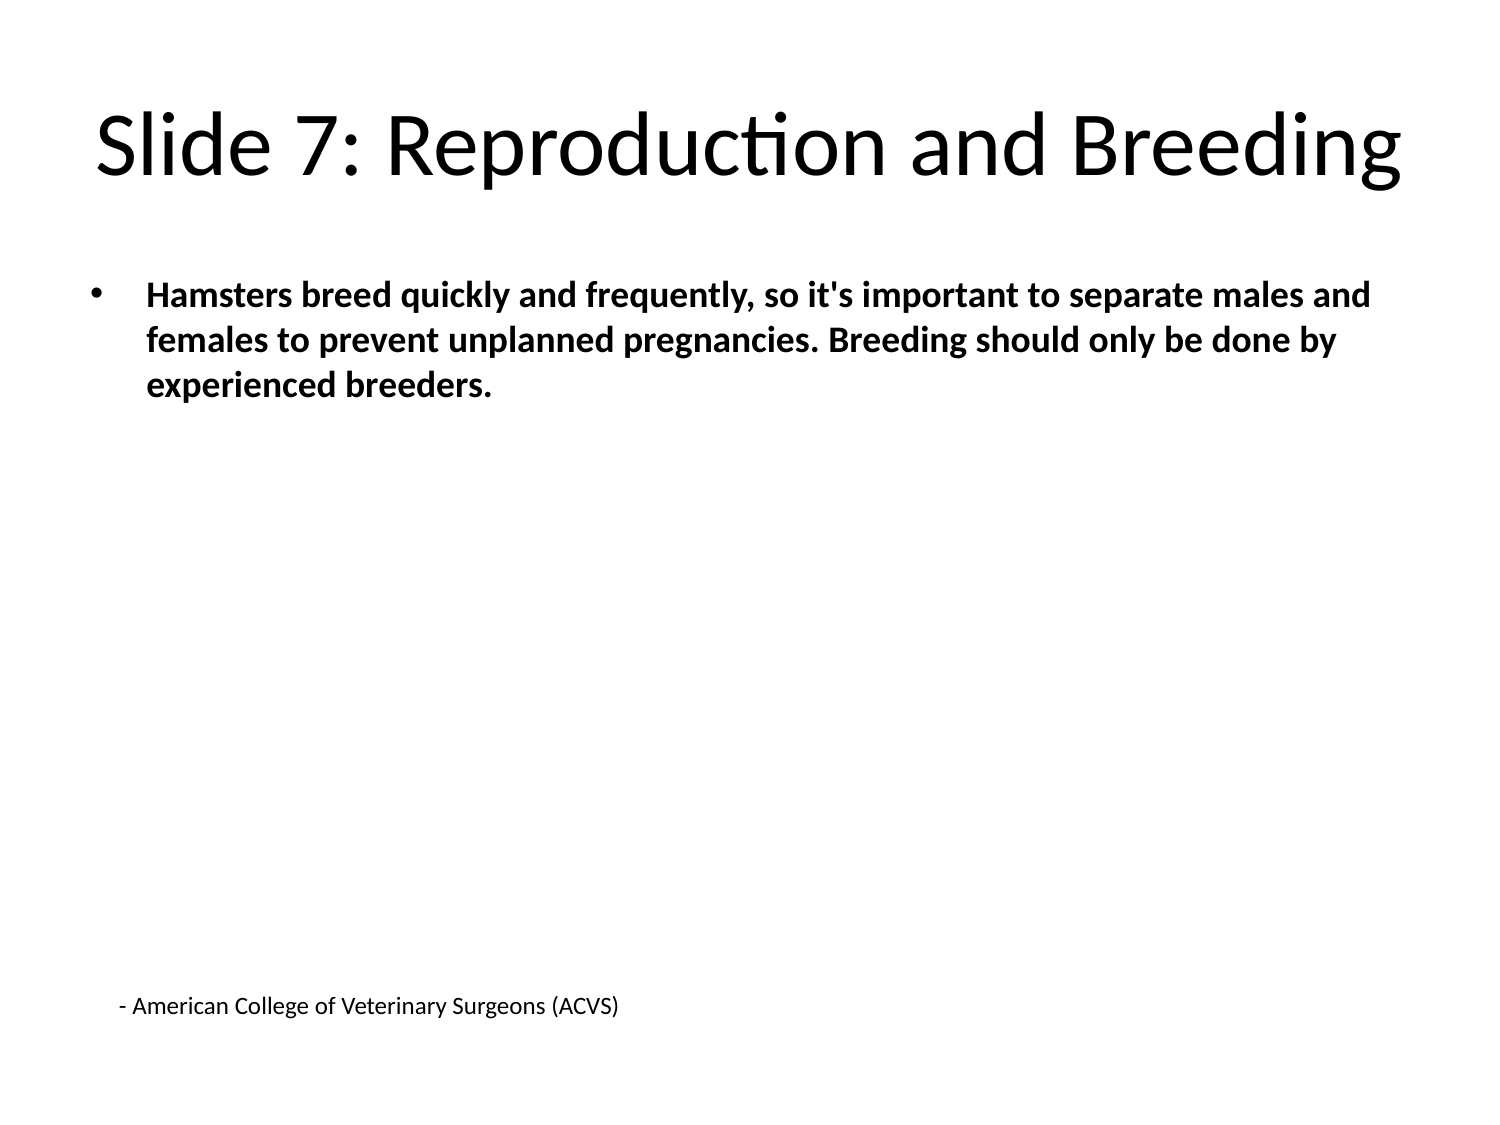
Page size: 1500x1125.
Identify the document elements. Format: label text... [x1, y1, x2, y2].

text_box - American College of Veterinary Surgeons (ACVS) [104, 937, 1500, 1028]
title Slide 7: Reproduction and Breeding [75, 45, 1425, 233]
list Hamsters breed quickly and frequently, so it's important to separate males and females to prevent unplanned pregnancies. Breeding should only be done by experienced breeders. [75, 262, 1425, 1005]
